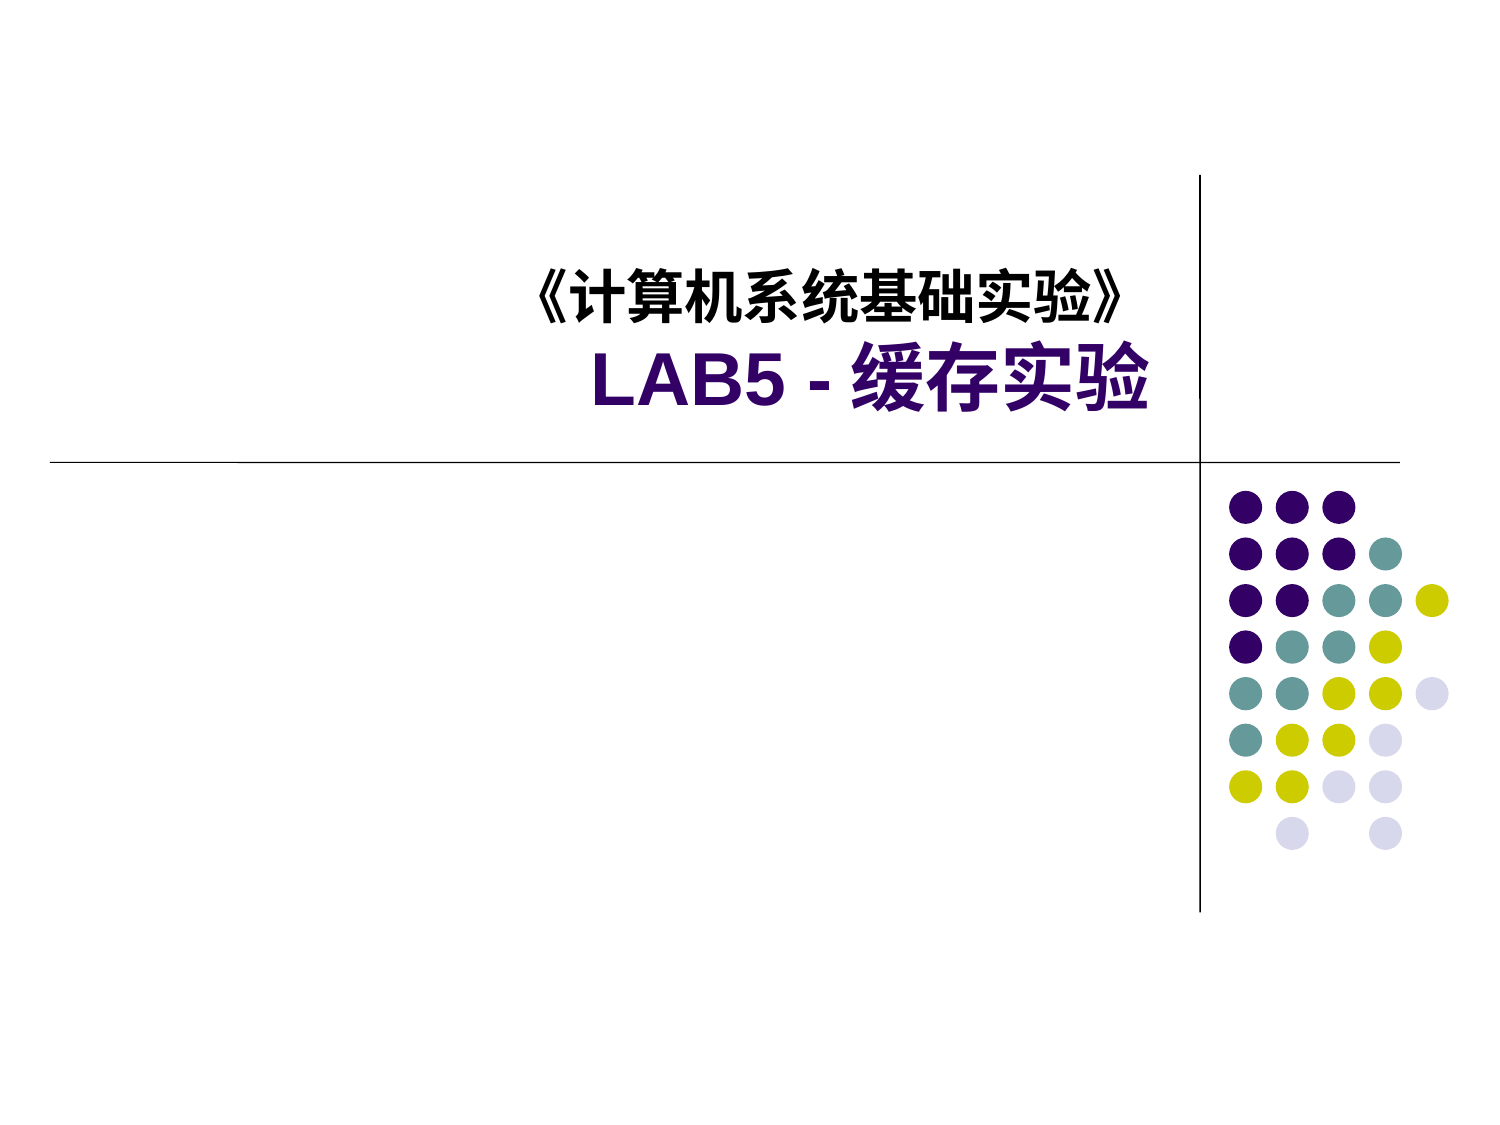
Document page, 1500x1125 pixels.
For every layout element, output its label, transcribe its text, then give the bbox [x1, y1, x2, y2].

title 《计算机系统基础实验》 LAB5 -缓存实验 [53, 78, 1166, 429]
